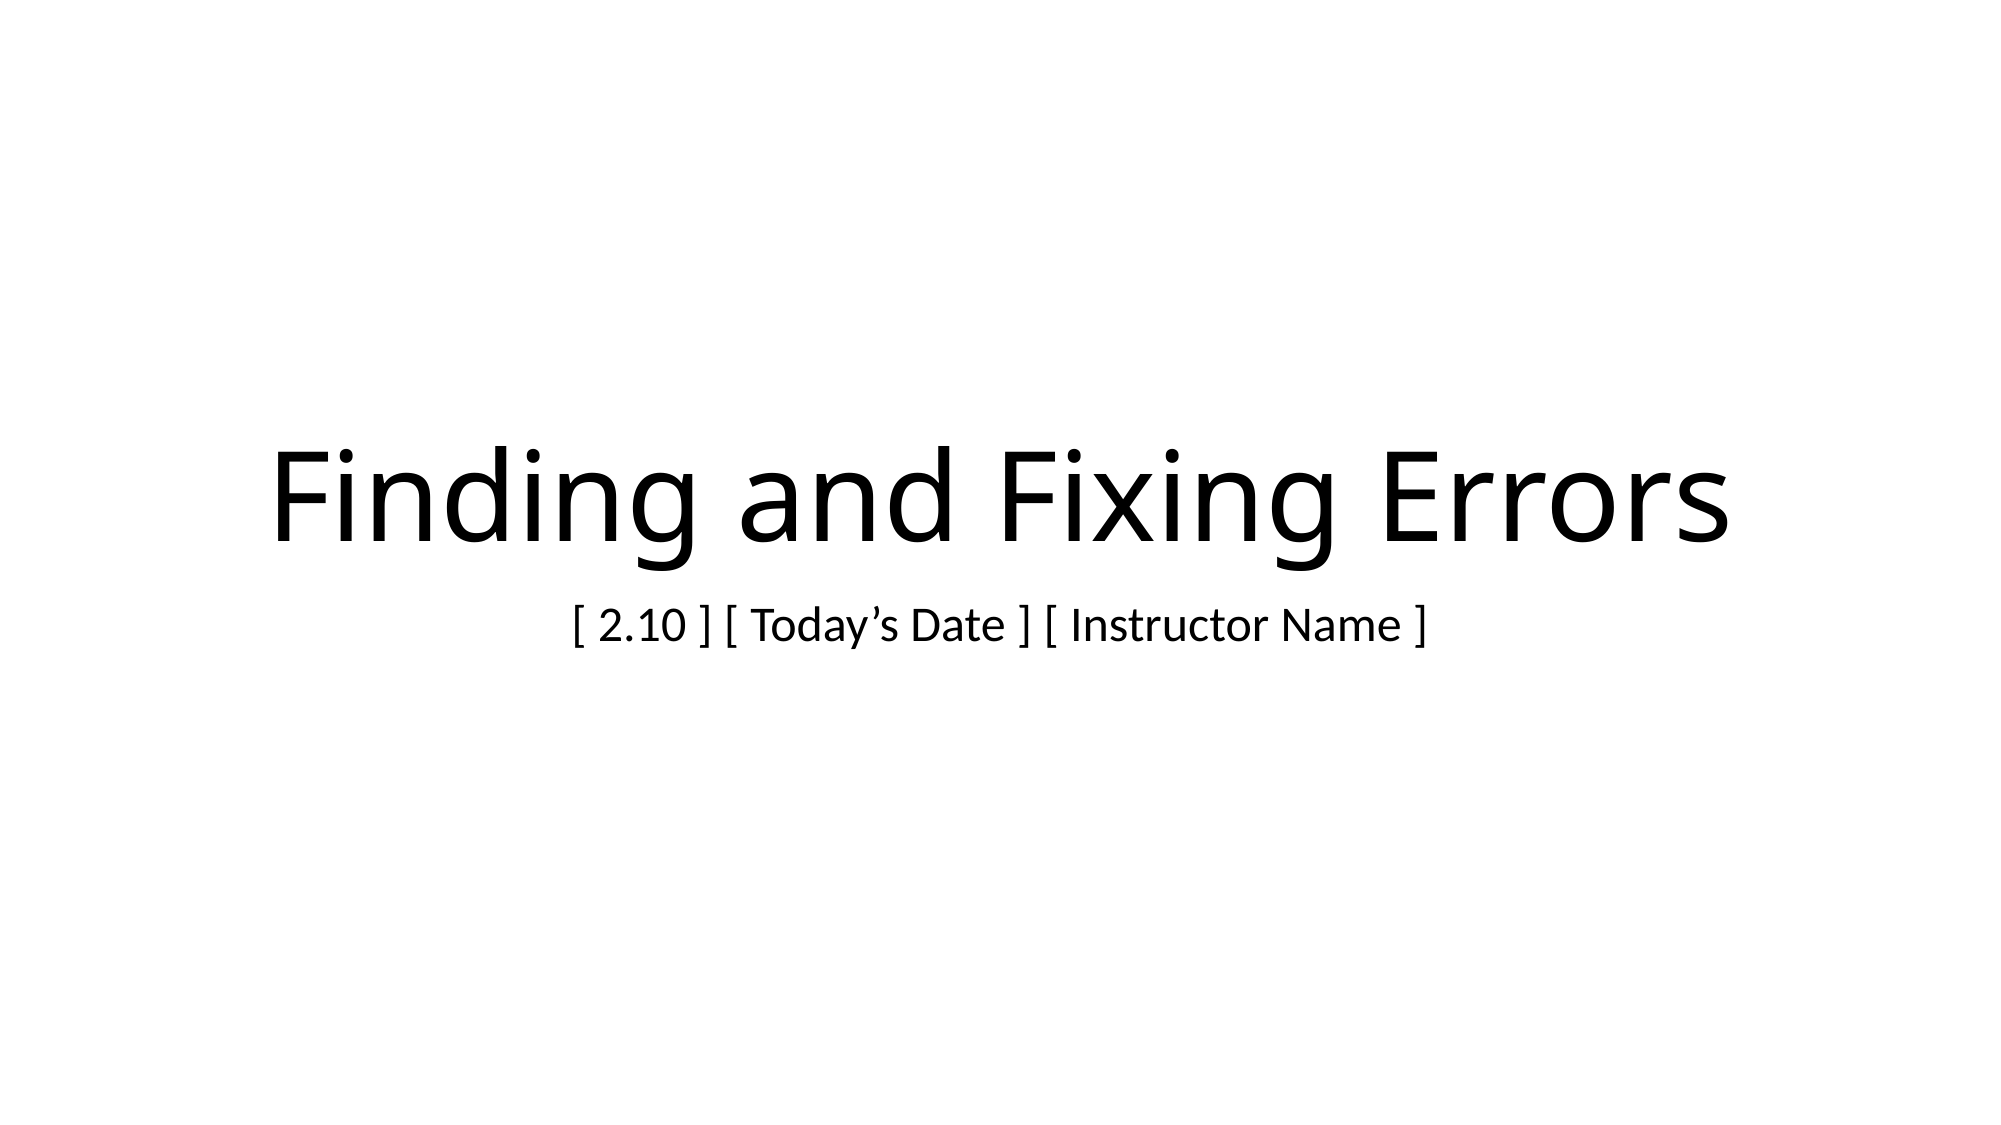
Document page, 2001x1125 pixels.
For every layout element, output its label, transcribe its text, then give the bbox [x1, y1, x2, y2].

subtitle [ 2.10 ] [ Today’s Date ] [ Instructor Name ] [249, 590, 1750, 863]
title Finding and Fixing Errors [249, 184, 1750, 576]
